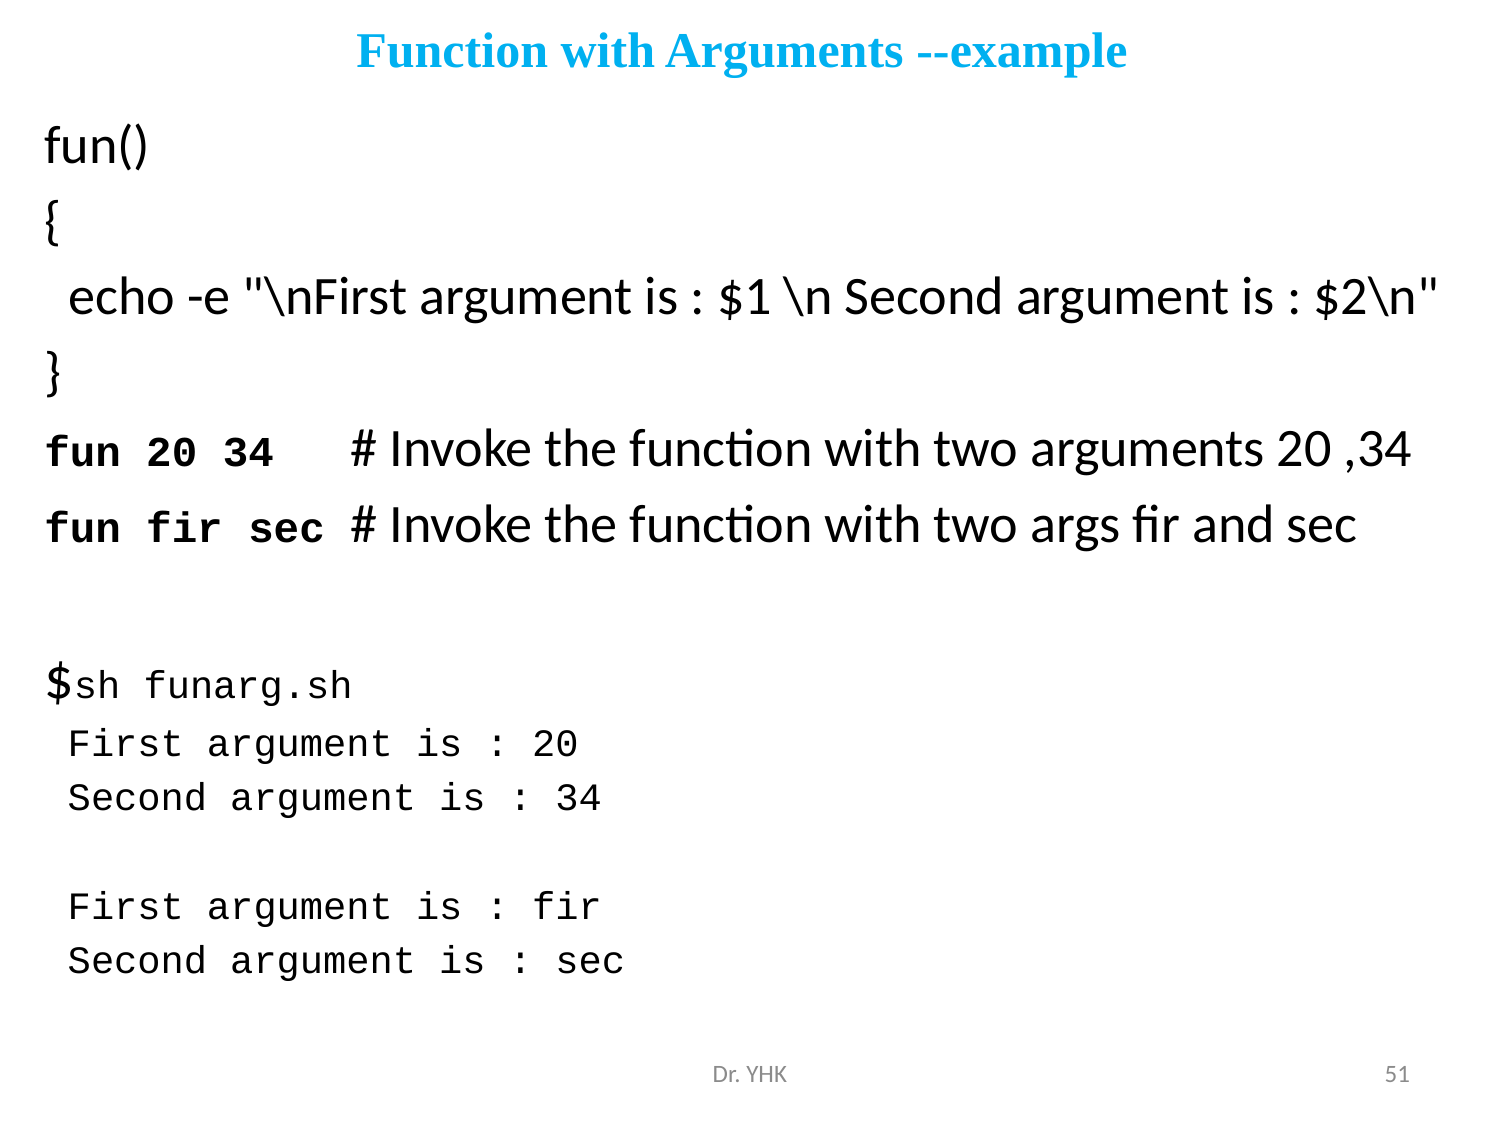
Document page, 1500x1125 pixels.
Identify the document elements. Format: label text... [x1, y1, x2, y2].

slide_number 51 [1074, 1042, 1425, 1103]
title Function with Arguments --example [73, 19, 1424, 76]
footer Dr. YHK [512, 1042, 988, 1103]
list fun() { echo -e "\nFirst argument is : $1 \n Second argument is : $2\n" } fun 20 34 # Invoke the function with two arguments 20 ,34 fun fir sec # Invoke the function with two args fir and sec $sh funarg.sh First argument is : 20 Second argument is : 34 First argument is : fir Second argument is : sec [29, 101, 1483, 1043]
